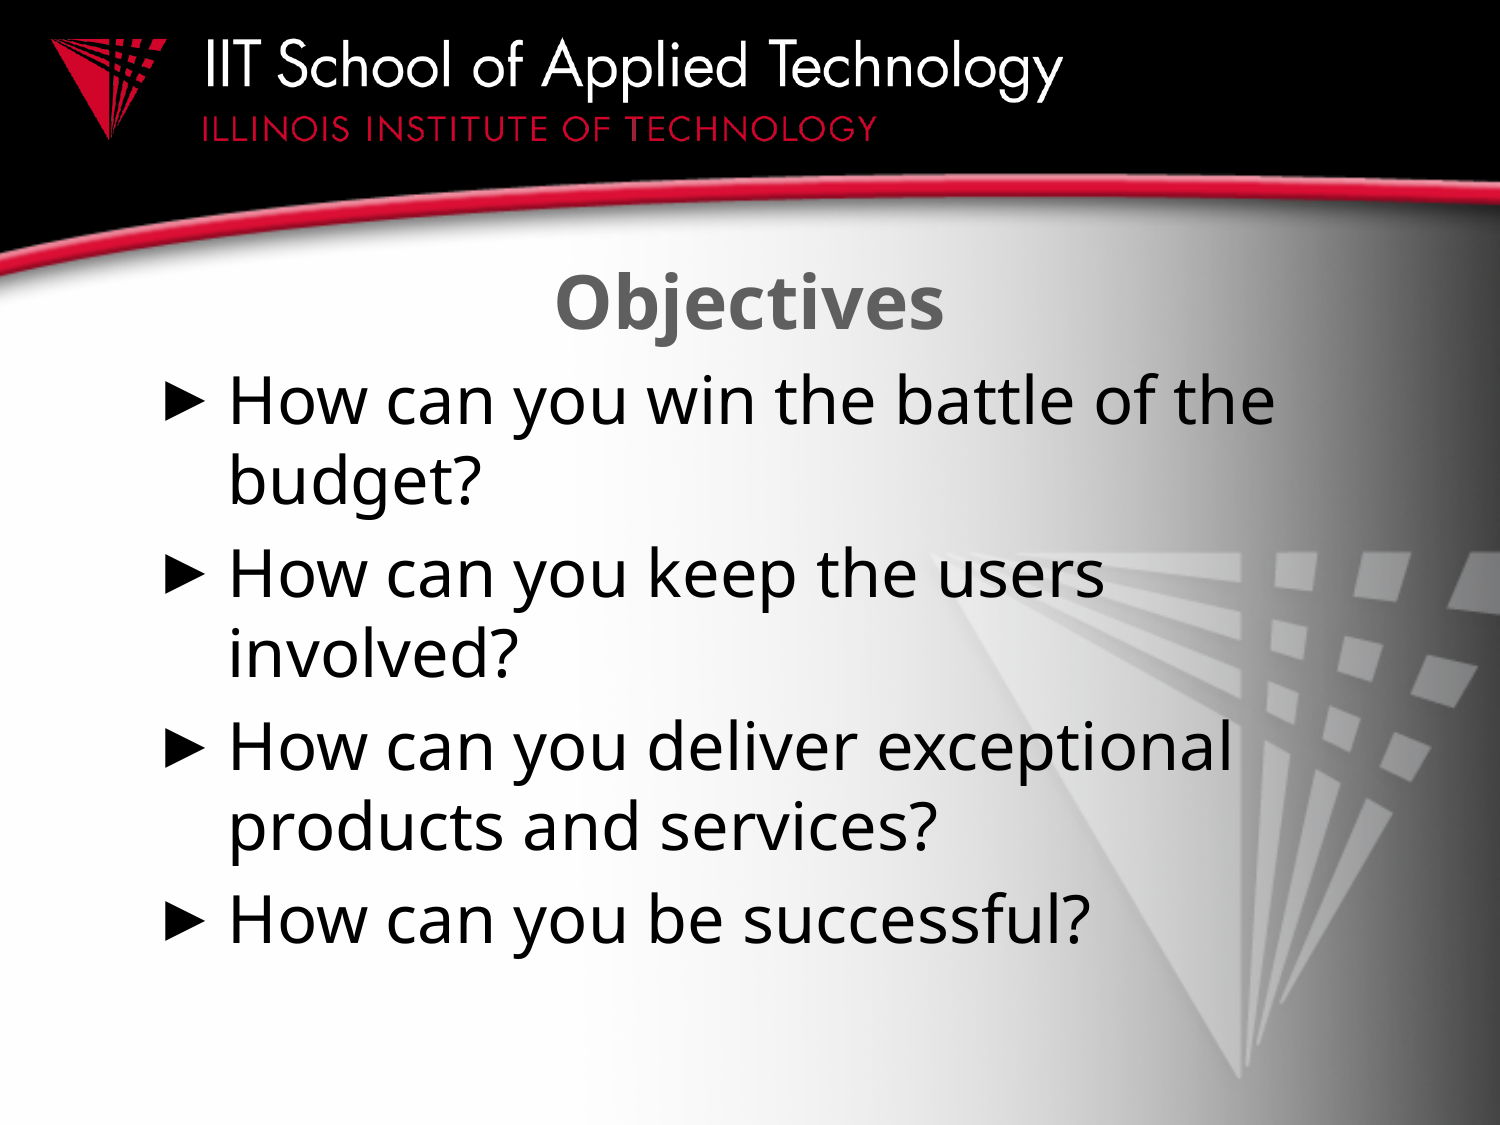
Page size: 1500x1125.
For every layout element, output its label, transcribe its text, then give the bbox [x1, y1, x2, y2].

list How can you win the battle of the budget? How can you keep the users involved? How can you deliver exceptional products and services? How can you be successful? [137, 349, 1376, 1088]
picture [0, 0, 1500, 1125]
title Objectives [112, 249, 1388, 351]
